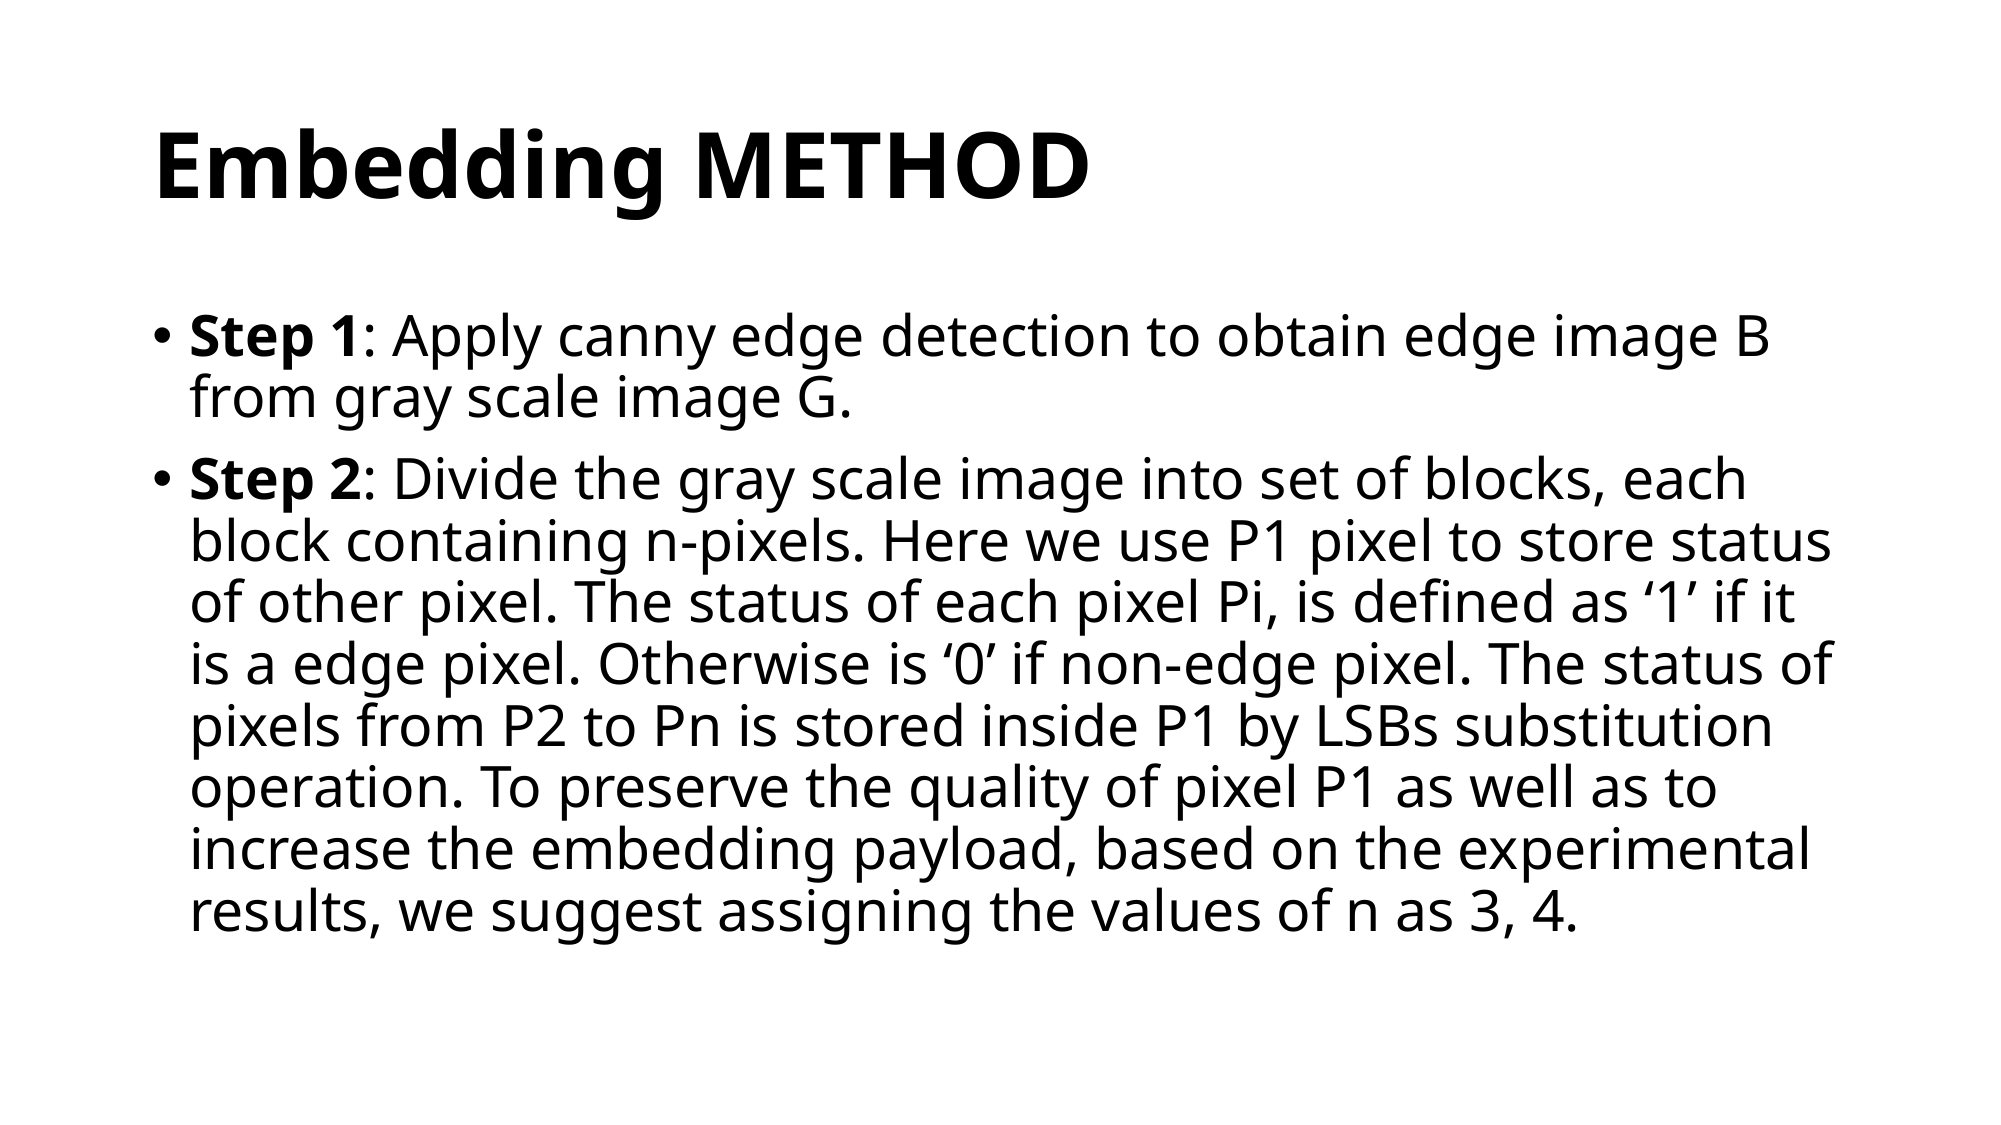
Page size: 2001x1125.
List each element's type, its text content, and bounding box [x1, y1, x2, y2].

title Embedding METHOD [137, 59, 1863, 278]
list Step 1: Apply canny edge detection to obtain edge image B from gray scale image G. Step 2: Divide the gray scale image into set of blocks, each block containing n-pixels. Here we use P1 pixel to store status of other pixel. The status of each pixel Pi, is defined as ‘1’ if it is a edge pixel. Otherwise is ‘0’ if non-edge pixel. The status of pixels from P2 to Pn is stored inside P1 by LSBs substitution operation. To preserve the quality of pixel P1 as well as to increase the embedding payload, based on the experimental results, we suggest assigning the values of n as 3, 4. [137, 299, 1863, 1014]
